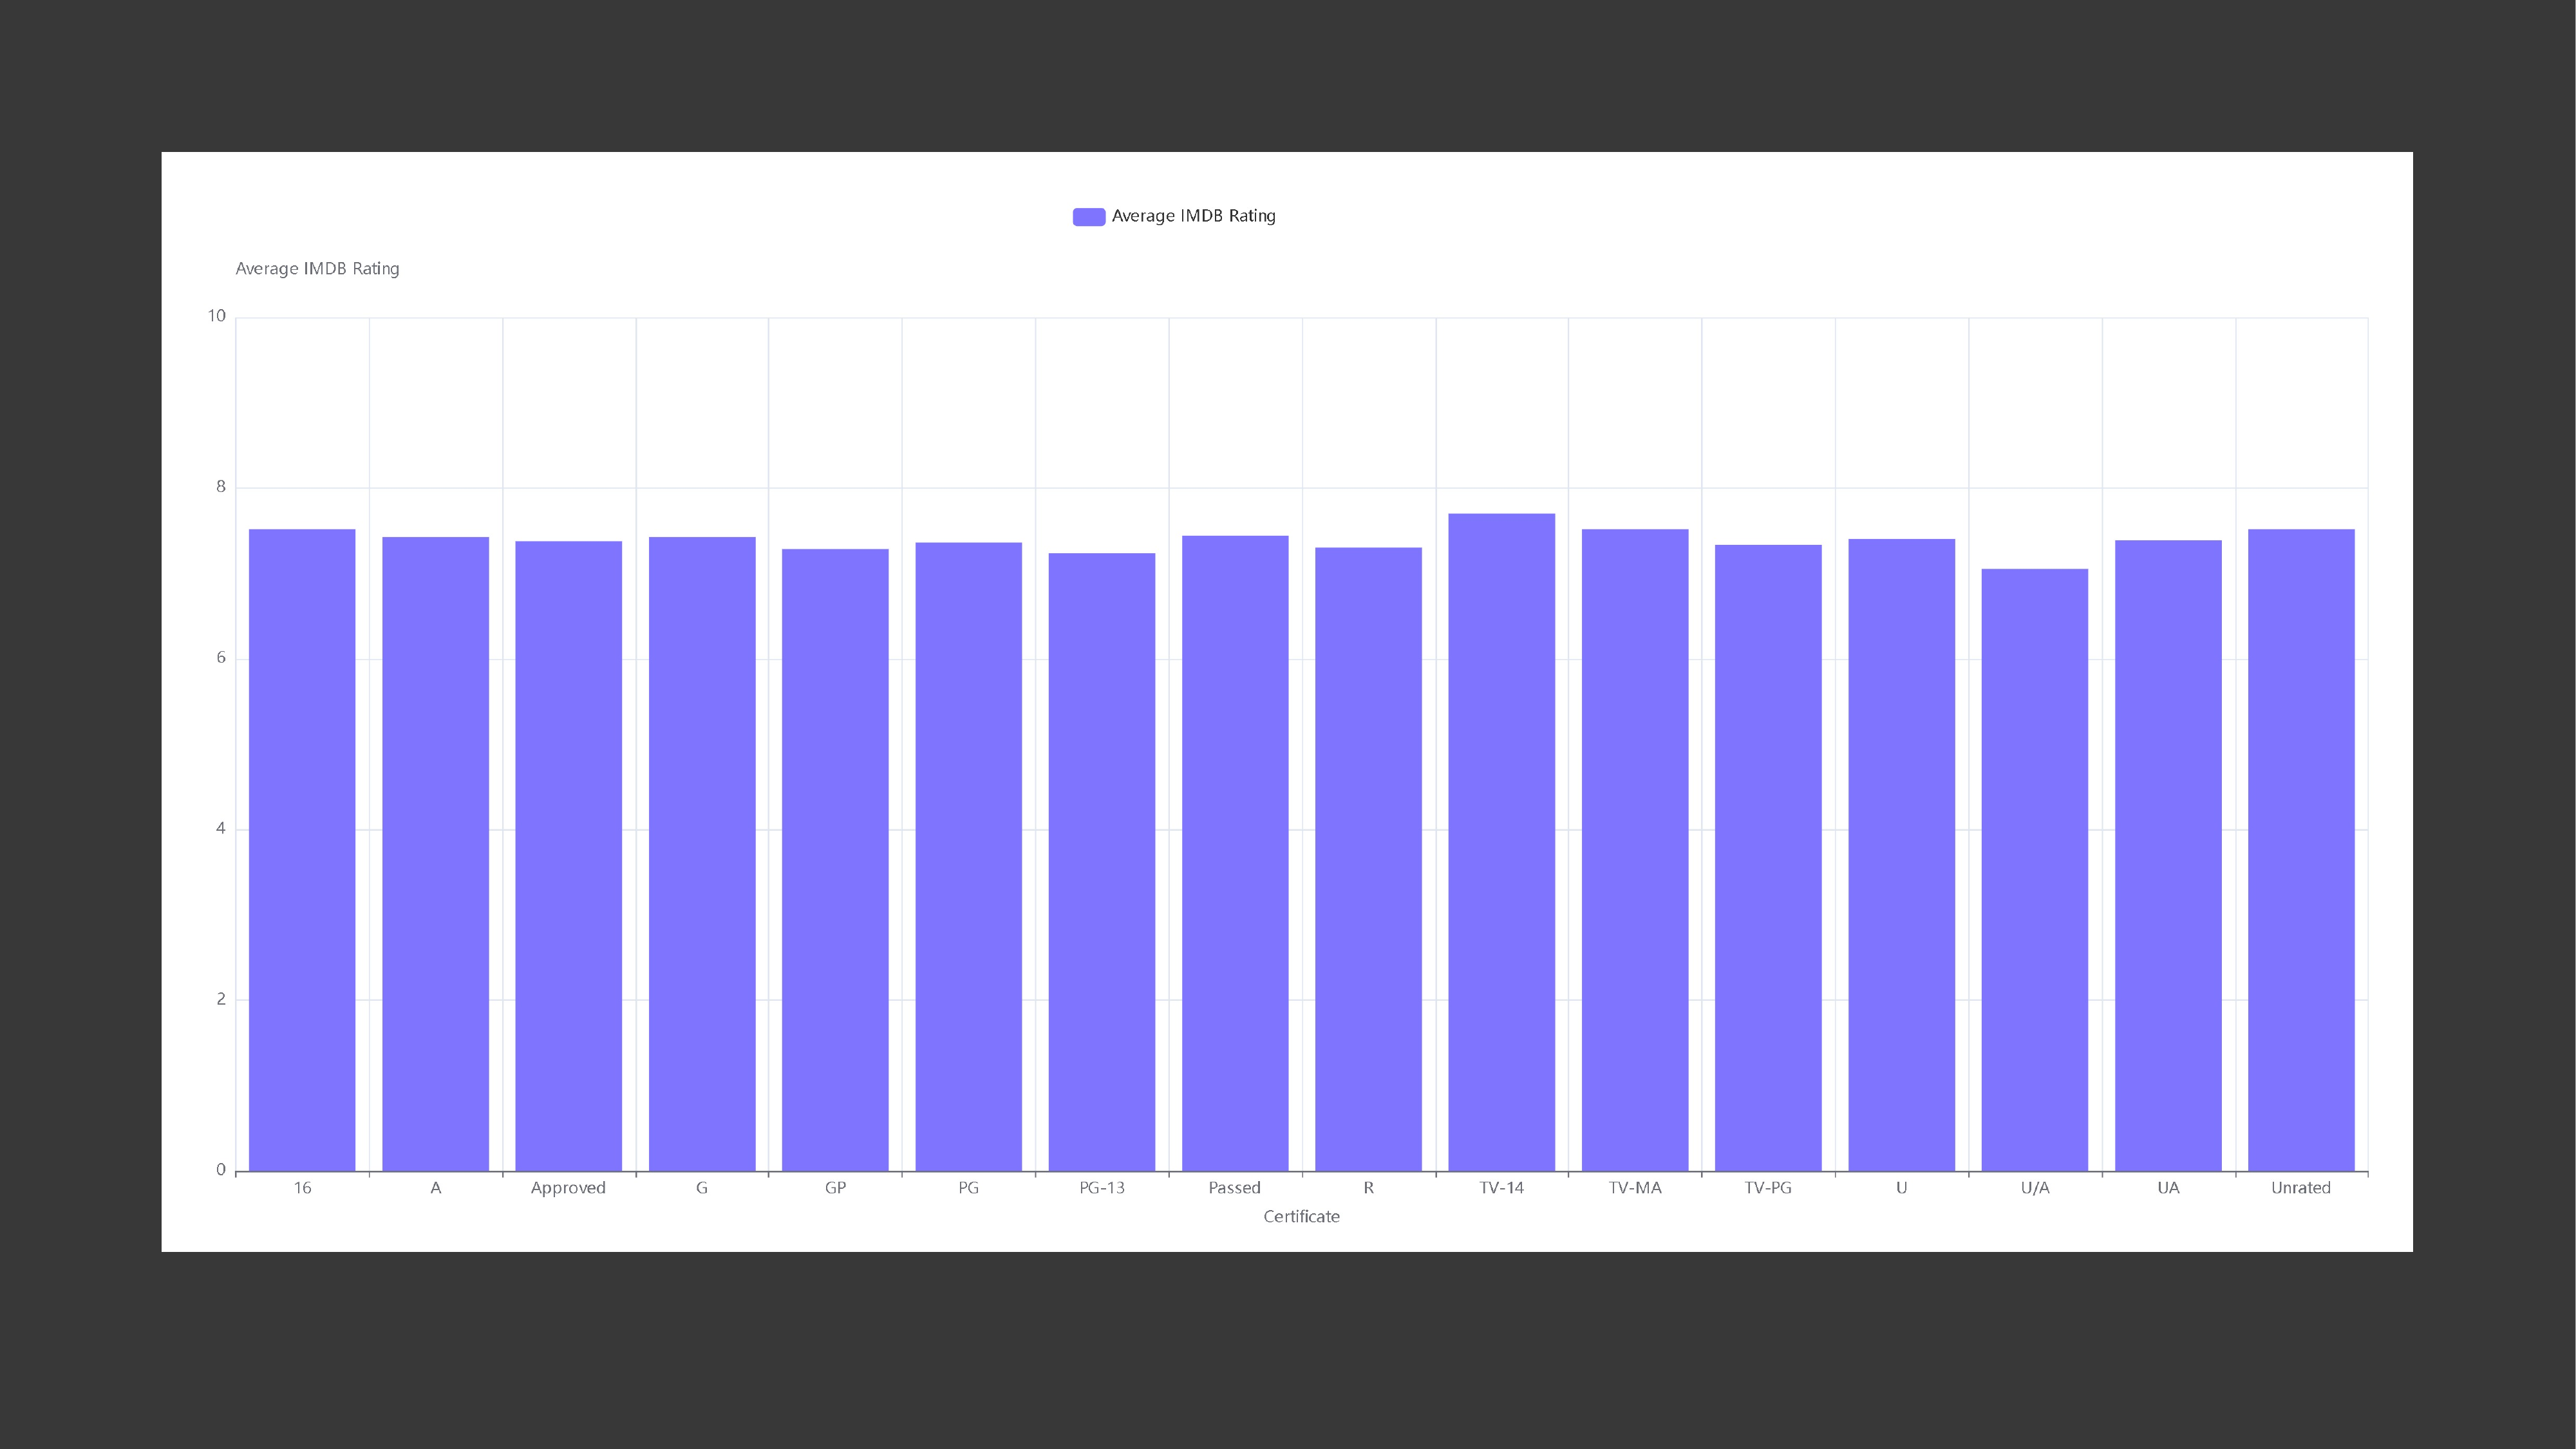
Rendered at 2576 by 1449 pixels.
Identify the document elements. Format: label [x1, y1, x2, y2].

picture [162, 152, 2413, 1252]
